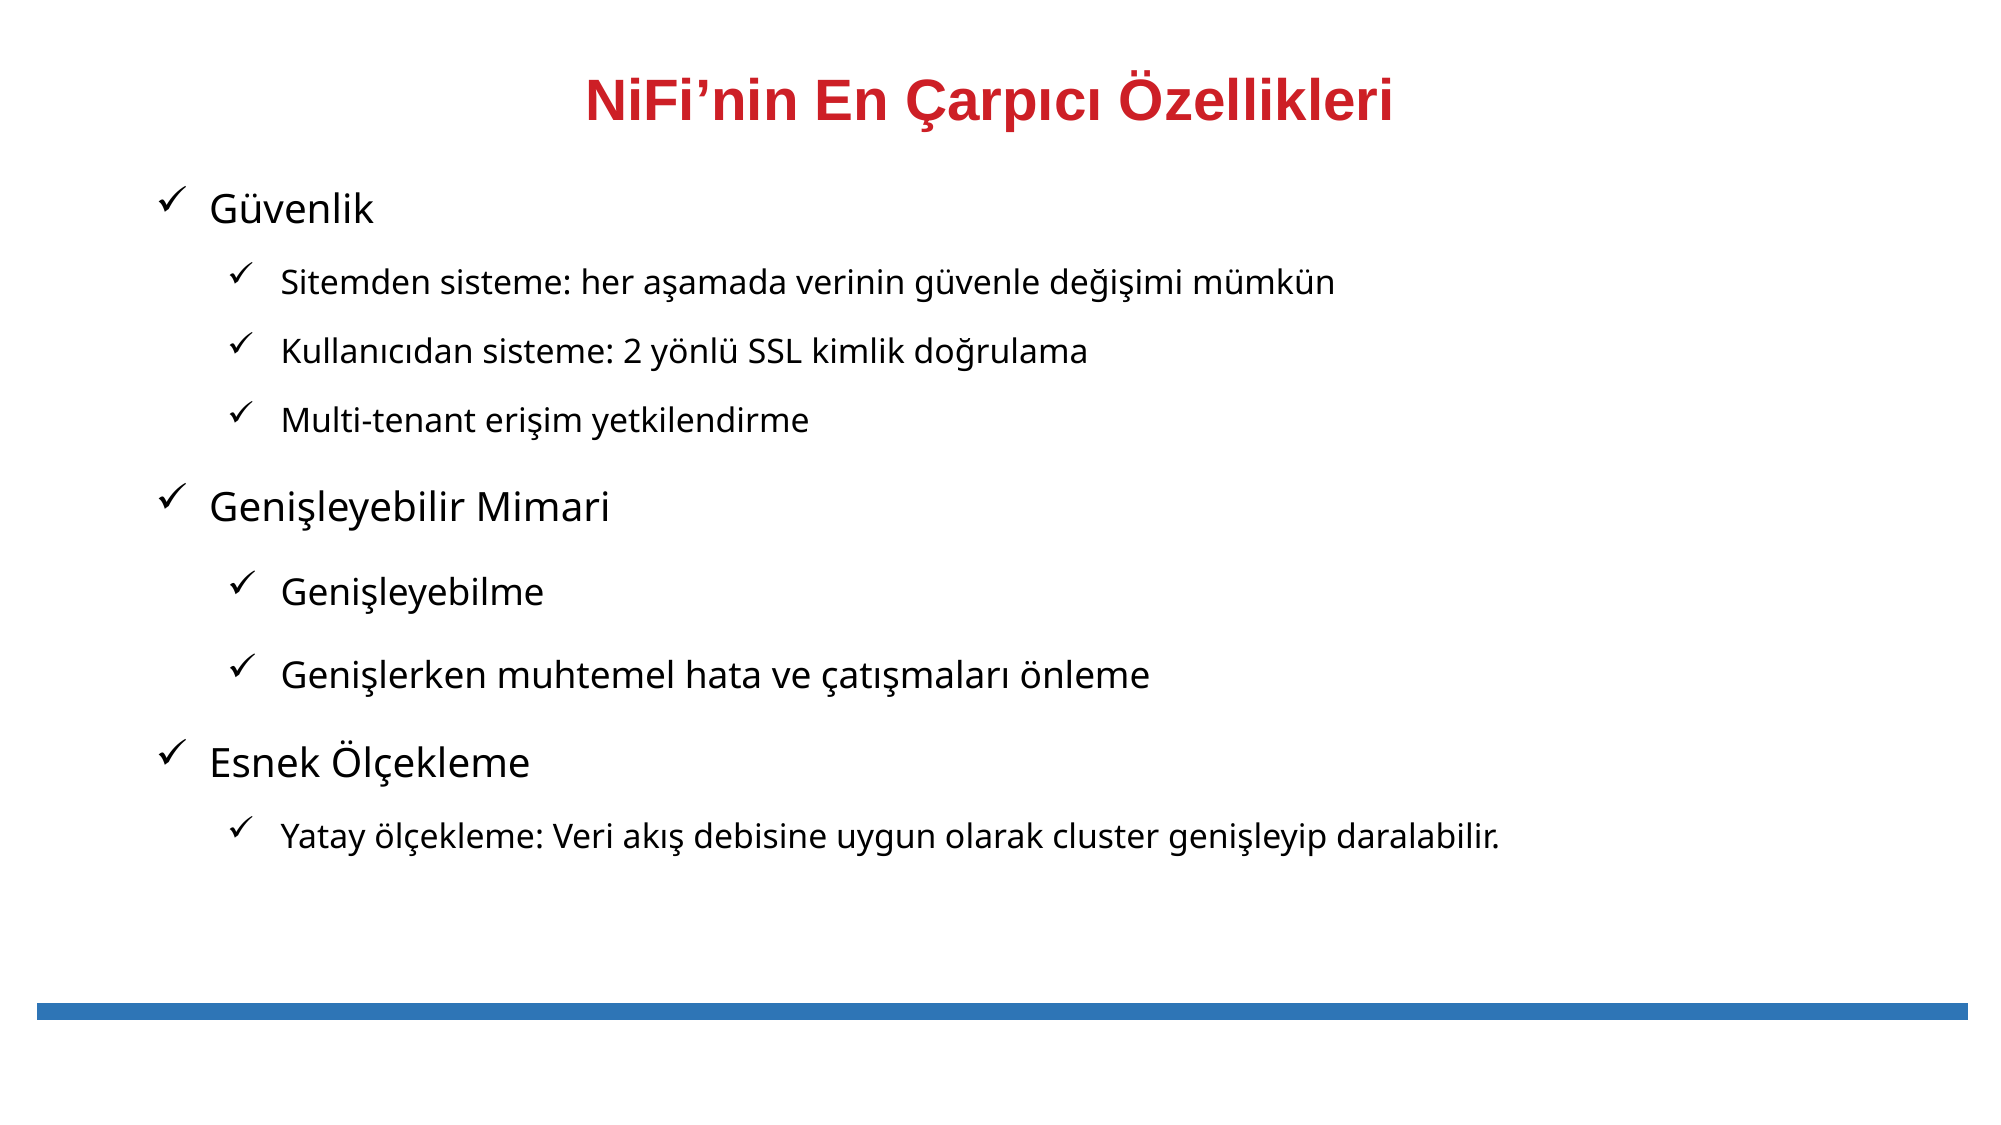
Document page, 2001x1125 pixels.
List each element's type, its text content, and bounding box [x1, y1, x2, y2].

text_box Güvenlik Sitemden sisteme: her aşamada verinin güvenle değişimi mümkün Kullanıcıdan sisteme: 2 yönlü SSL kimlik doğrulama Multi-tenant erişim yetkilendirme Genişleyebilir Mimari Genişleyebilme Genişlerken muhtemel hata ve çatışmaları önleme Esnek Ölçekleme Yatay ölçekleme: Veri akış debisine uygun olarak cluster genişleyip daralabilir. [140, 151, 1867, 866]
title NiFi’nin En Çarpıcı Özellikleri [233, 53, 1748, 141]
